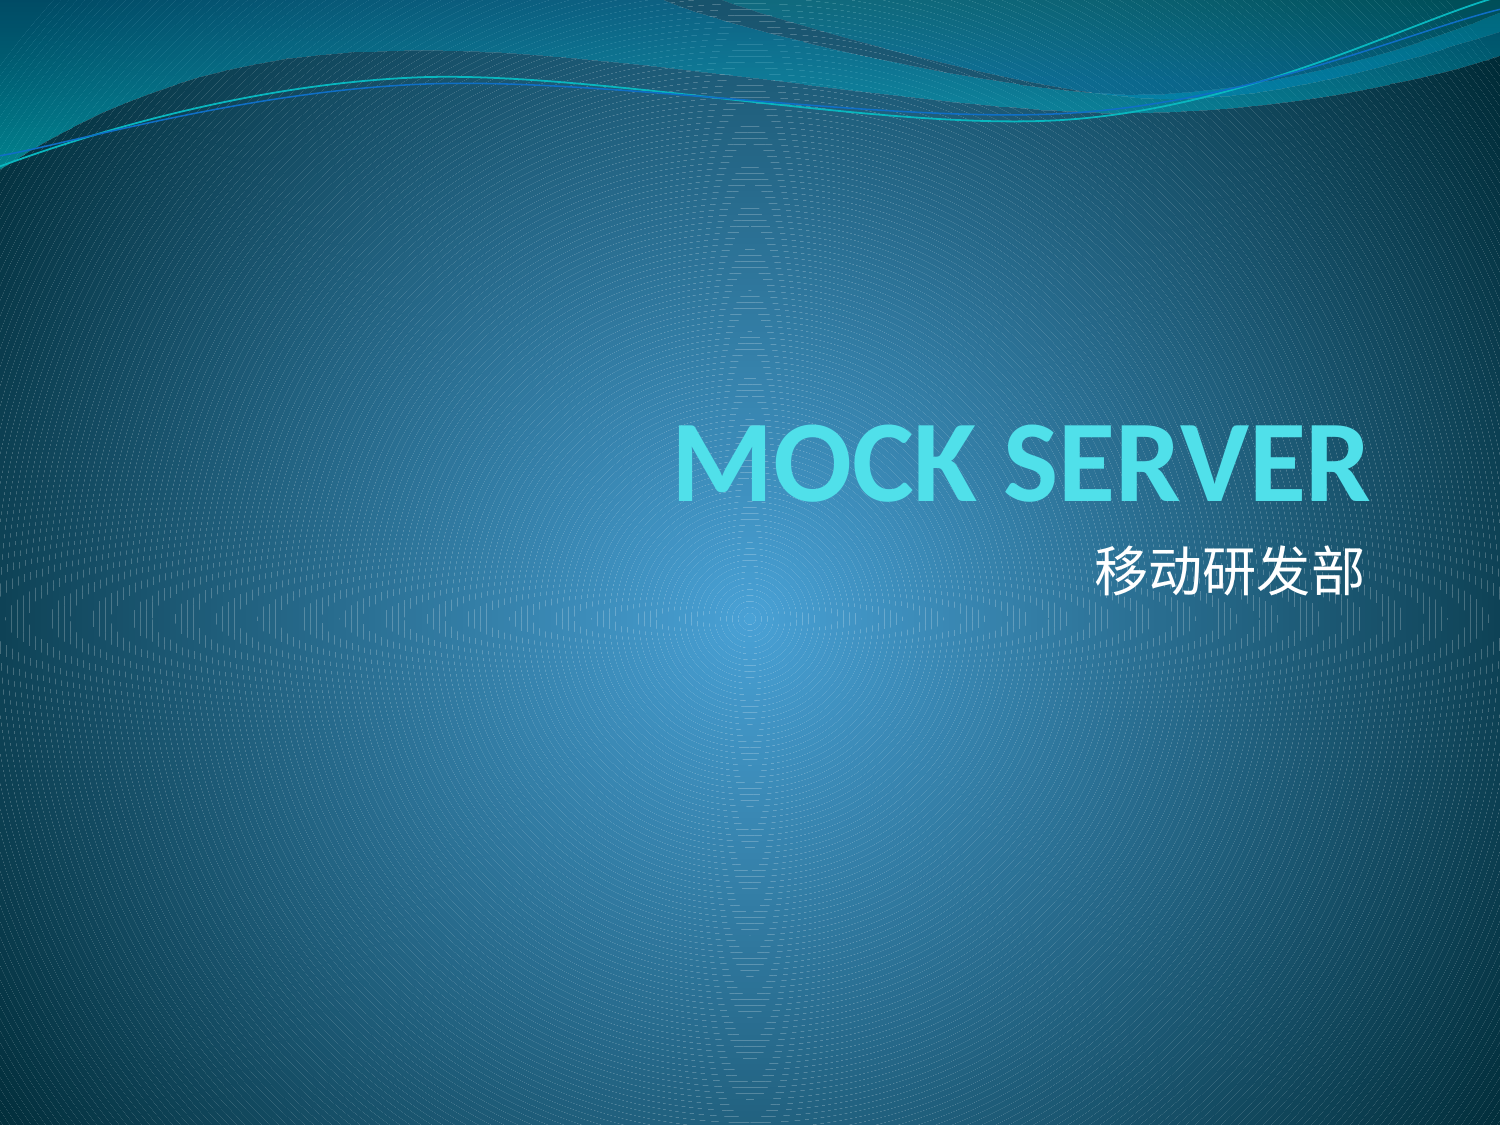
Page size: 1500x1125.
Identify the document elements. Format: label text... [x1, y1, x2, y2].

title MOCK SERVER [87, 224, 1376, 525]
subtitle 移动研发部 [87, 529, 1376, 818]
